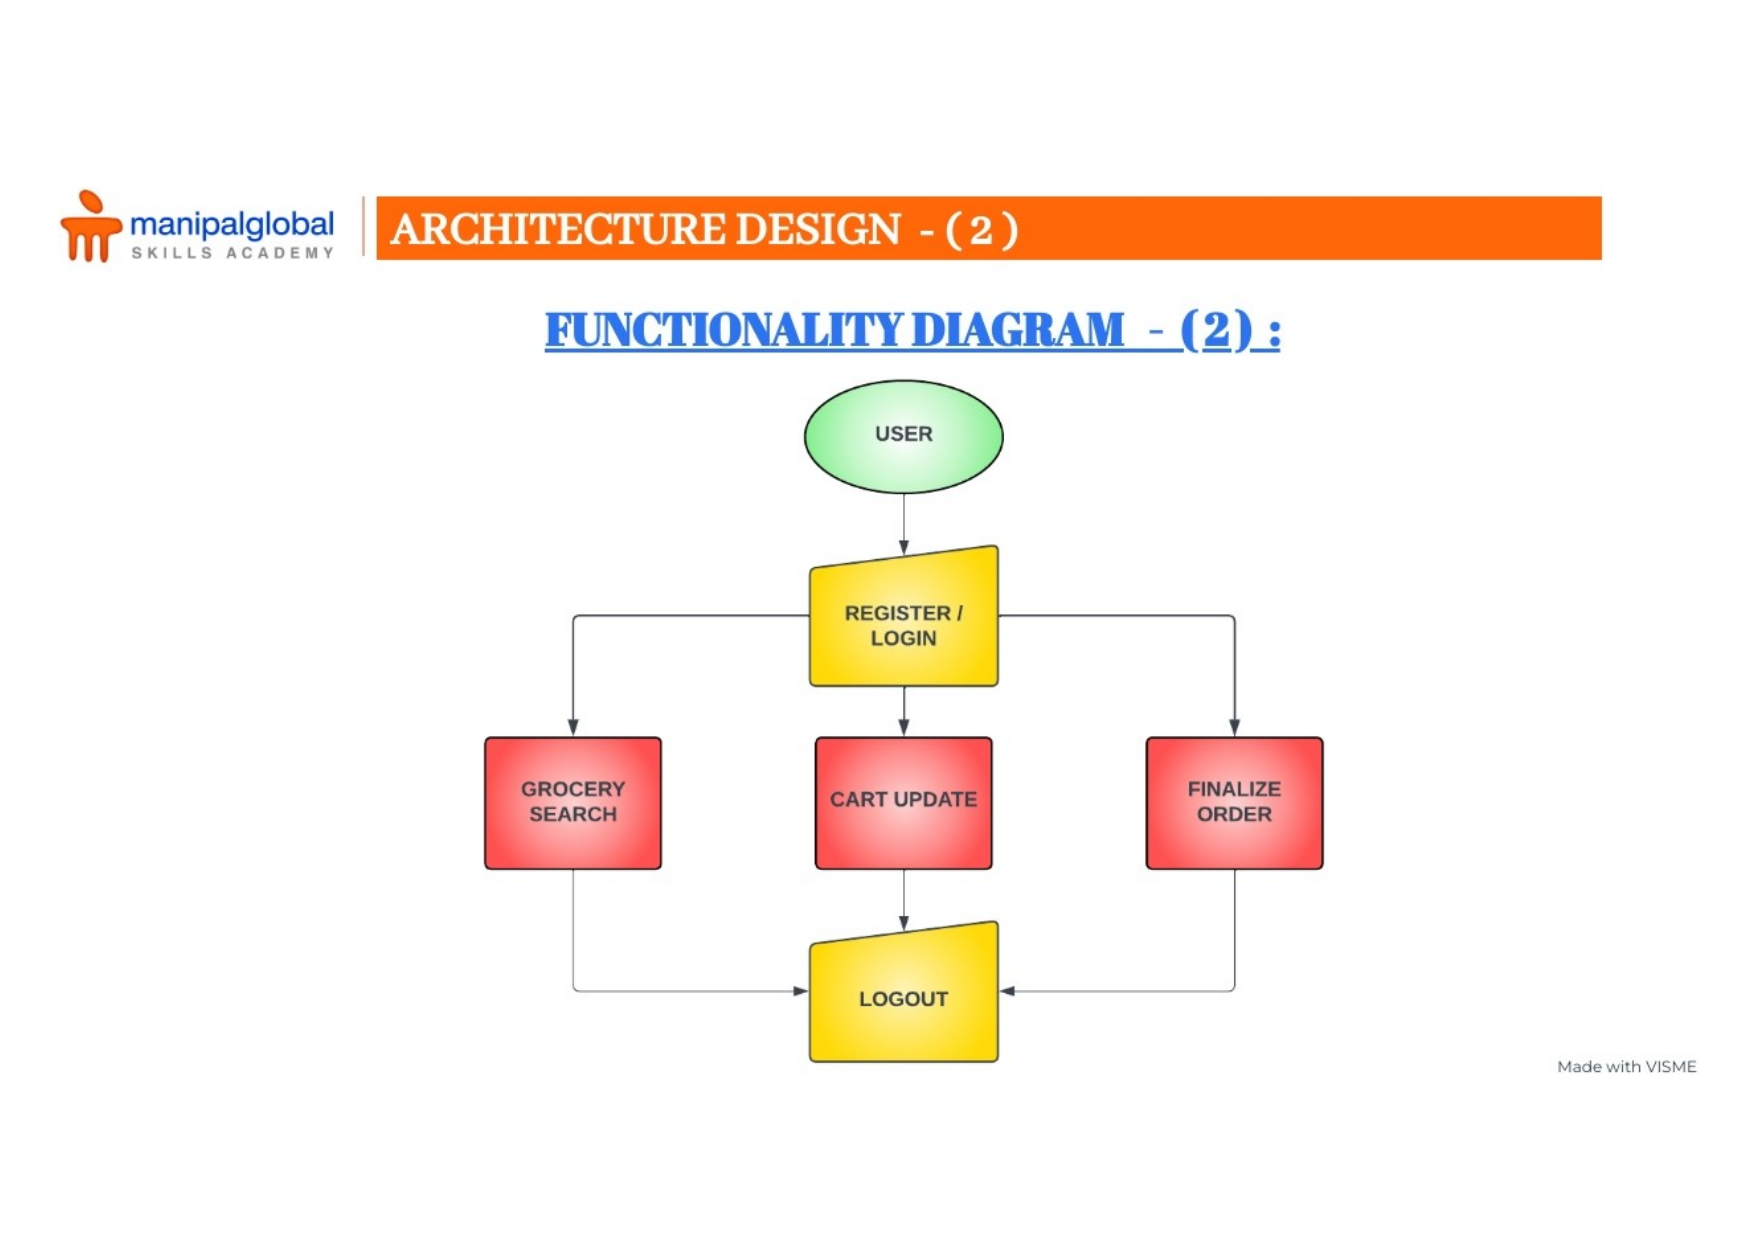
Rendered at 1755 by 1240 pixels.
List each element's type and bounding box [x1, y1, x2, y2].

picture [58, 186, 1700, 1075]
